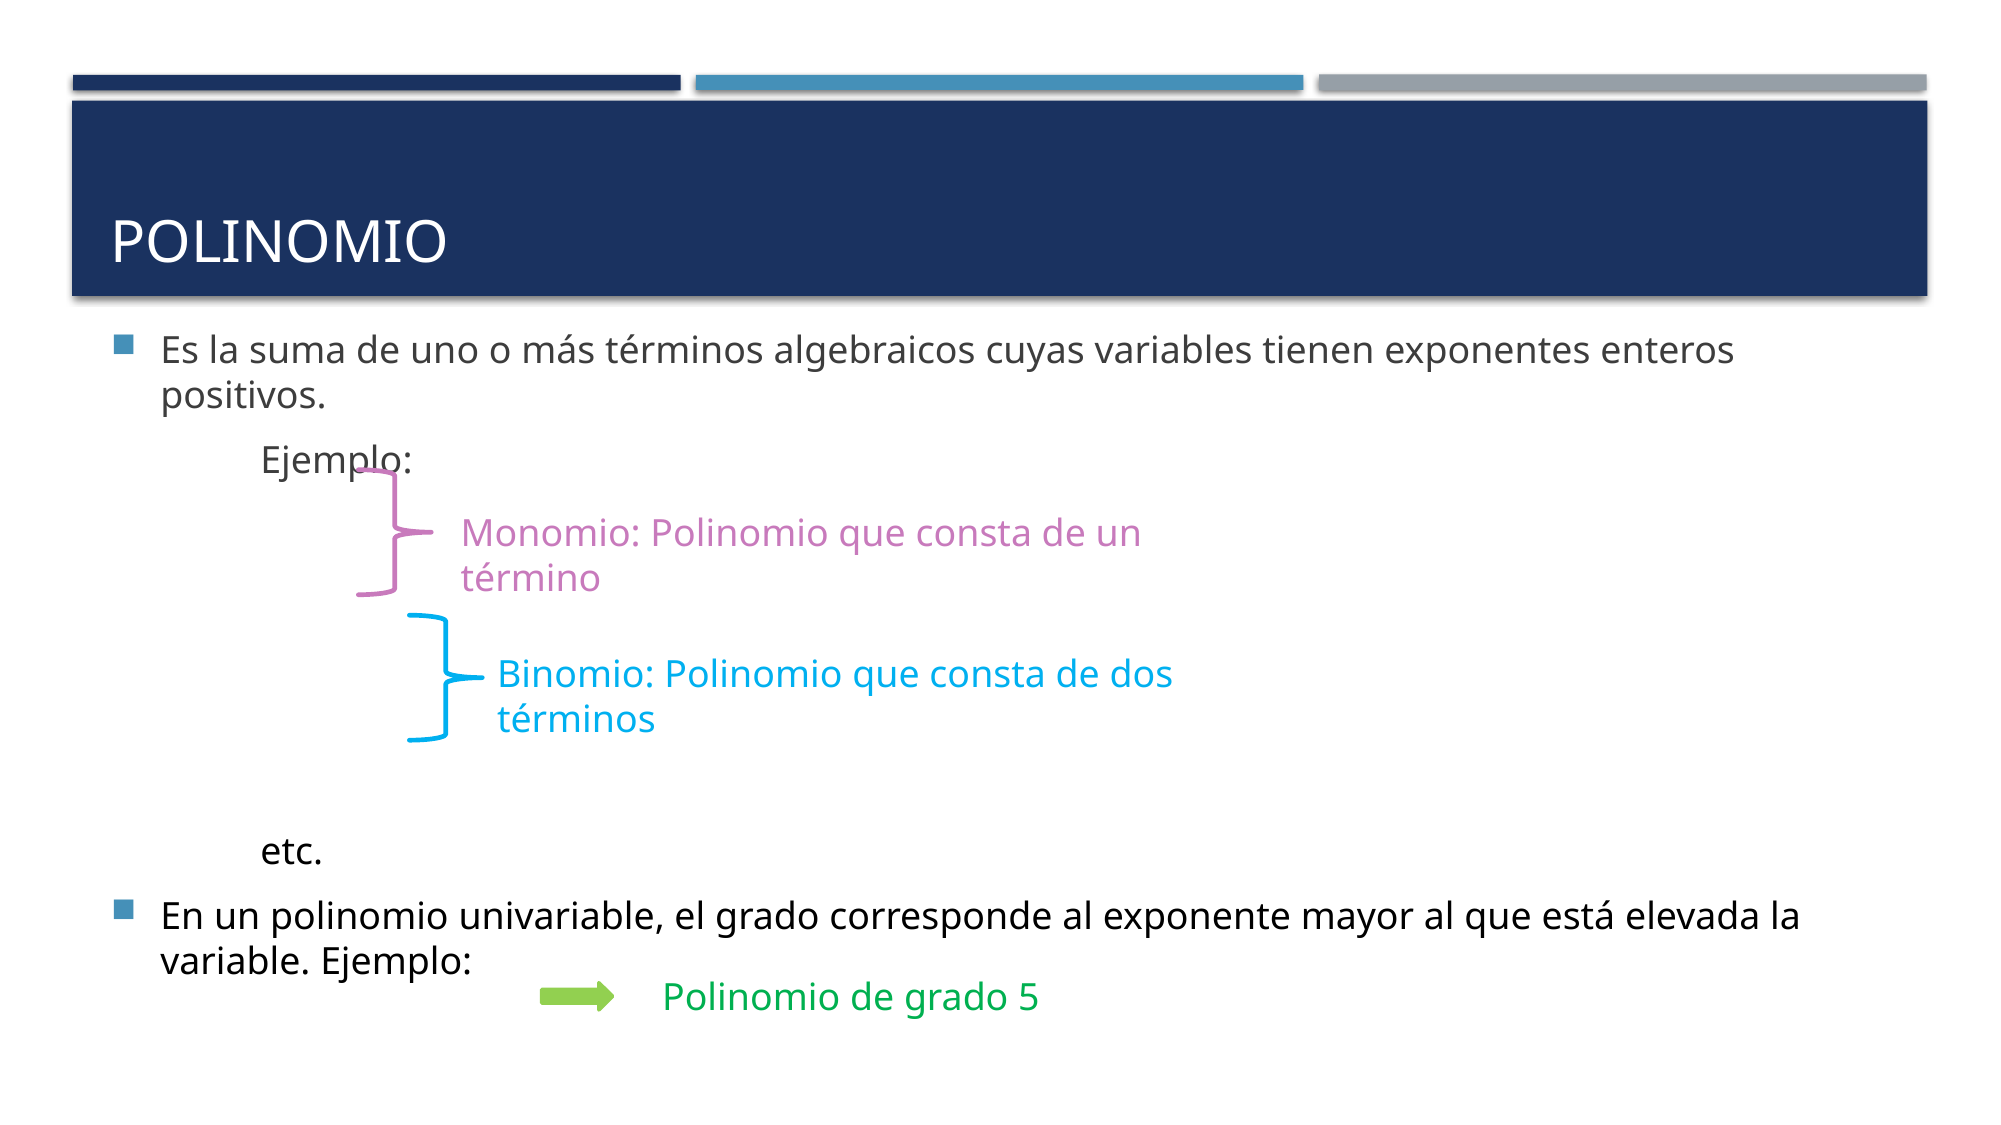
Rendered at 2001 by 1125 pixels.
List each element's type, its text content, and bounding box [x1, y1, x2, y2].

text_box [539, 981, 614, 1012]
text_box Binomio: Polinomio que consta de dos términos [482, 642, 1306, 748]
title Polinomio [95, 115, 1905, 282]
text_box Monomio: Polinomio que consta de un término [445, 501, 1269, 607]
text_box [357, 468, 433, 596]
text_box [408, 614, 482, 742]
text_box Polinomio de grado 5 [647, 965, 1471, 1026]
